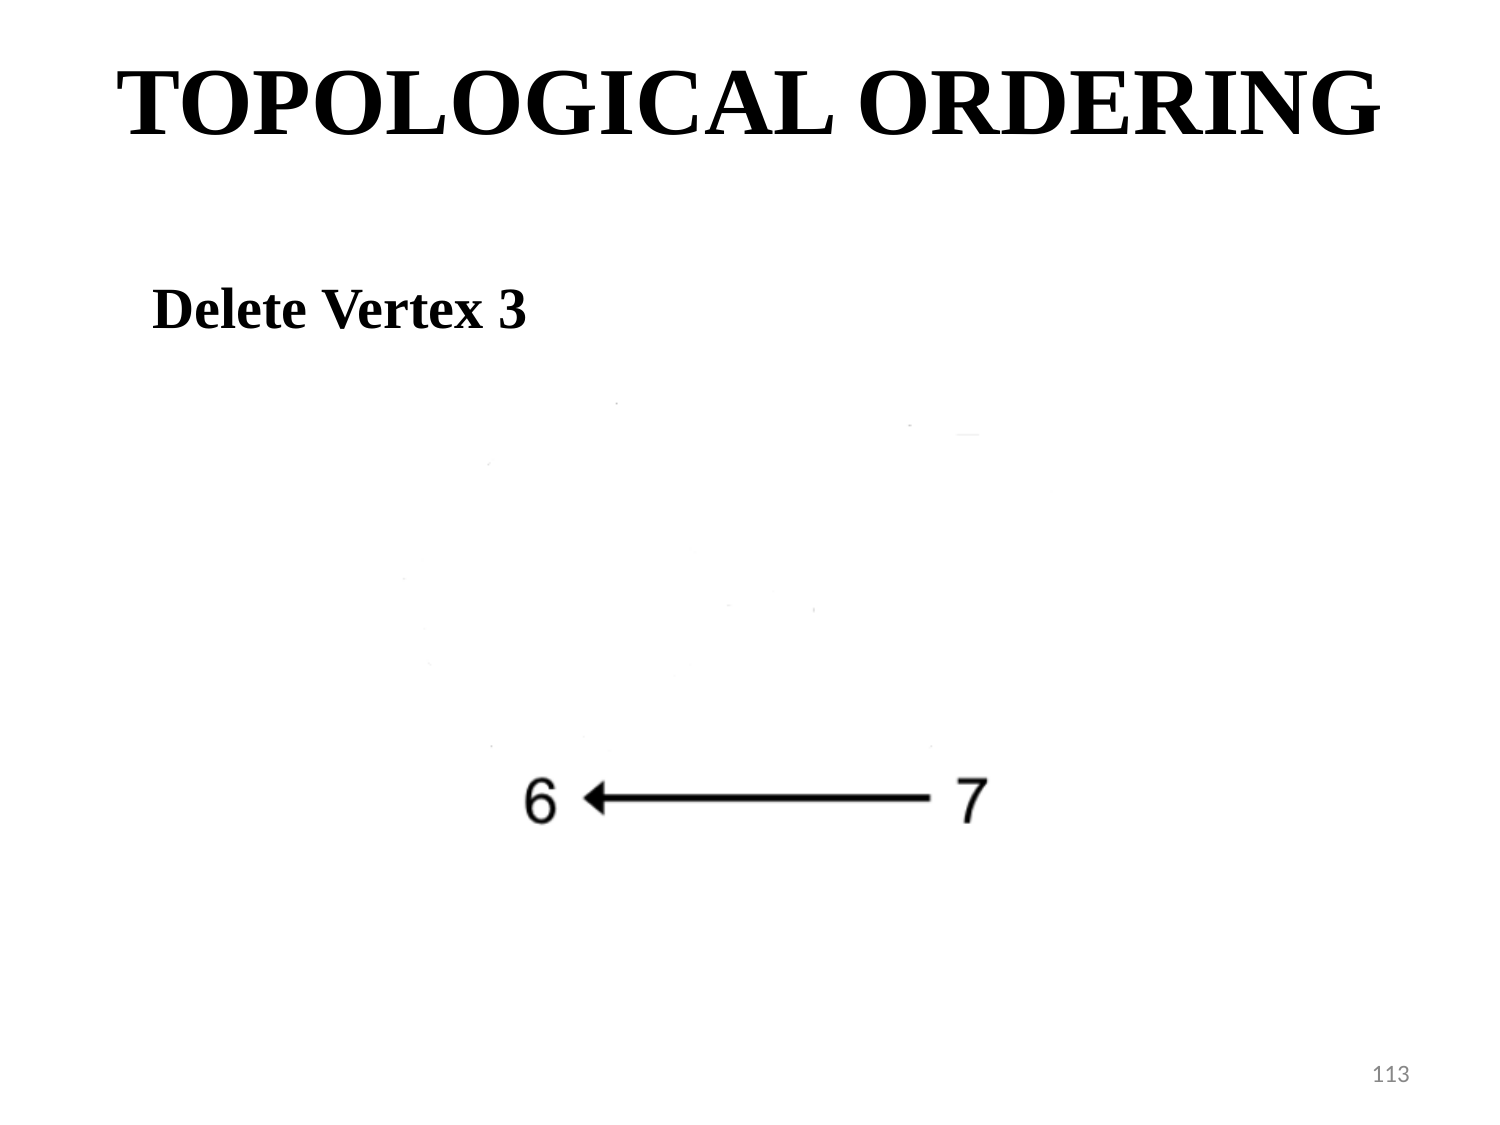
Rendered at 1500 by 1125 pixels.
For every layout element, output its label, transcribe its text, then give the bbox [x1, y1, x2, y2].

text_box Delete Vertex 3 [137, 262, 588, 348]
slide_number ‹#› [1074, 1042, 1425, 1103]
picture [336, 377, 1164, 838]
title TOPOLOGICAL ORDERING [75, 24, 1425, 168]
